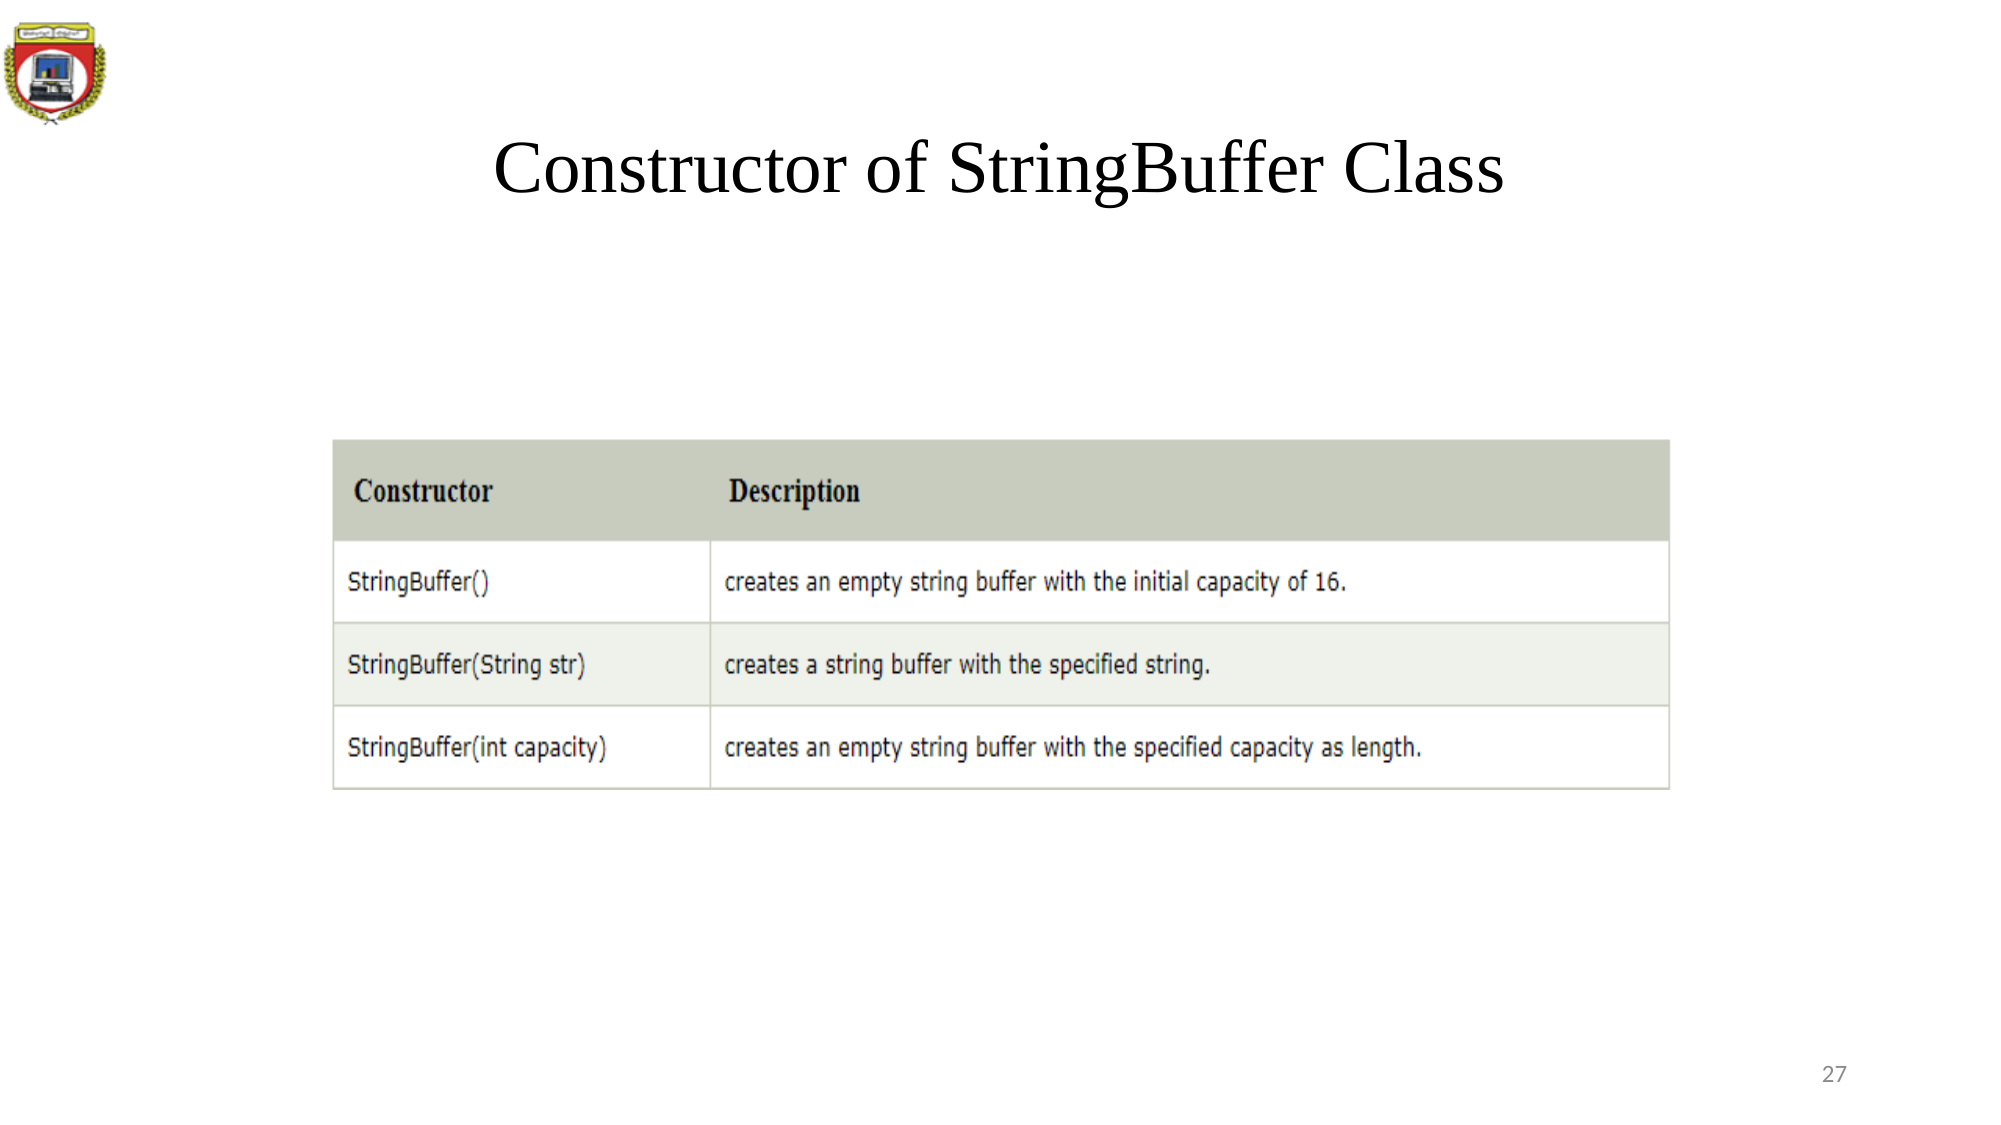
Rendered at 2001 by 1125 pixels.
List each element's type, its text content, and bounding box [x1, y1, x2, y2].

slide_number 27 [1412, 1042, 1863, 1103]
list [325, 436, 1675, 790]
picture [0, 6, 108, 131]
title Constructor of StringBuffer Class [137, 59, 1863, 278]
